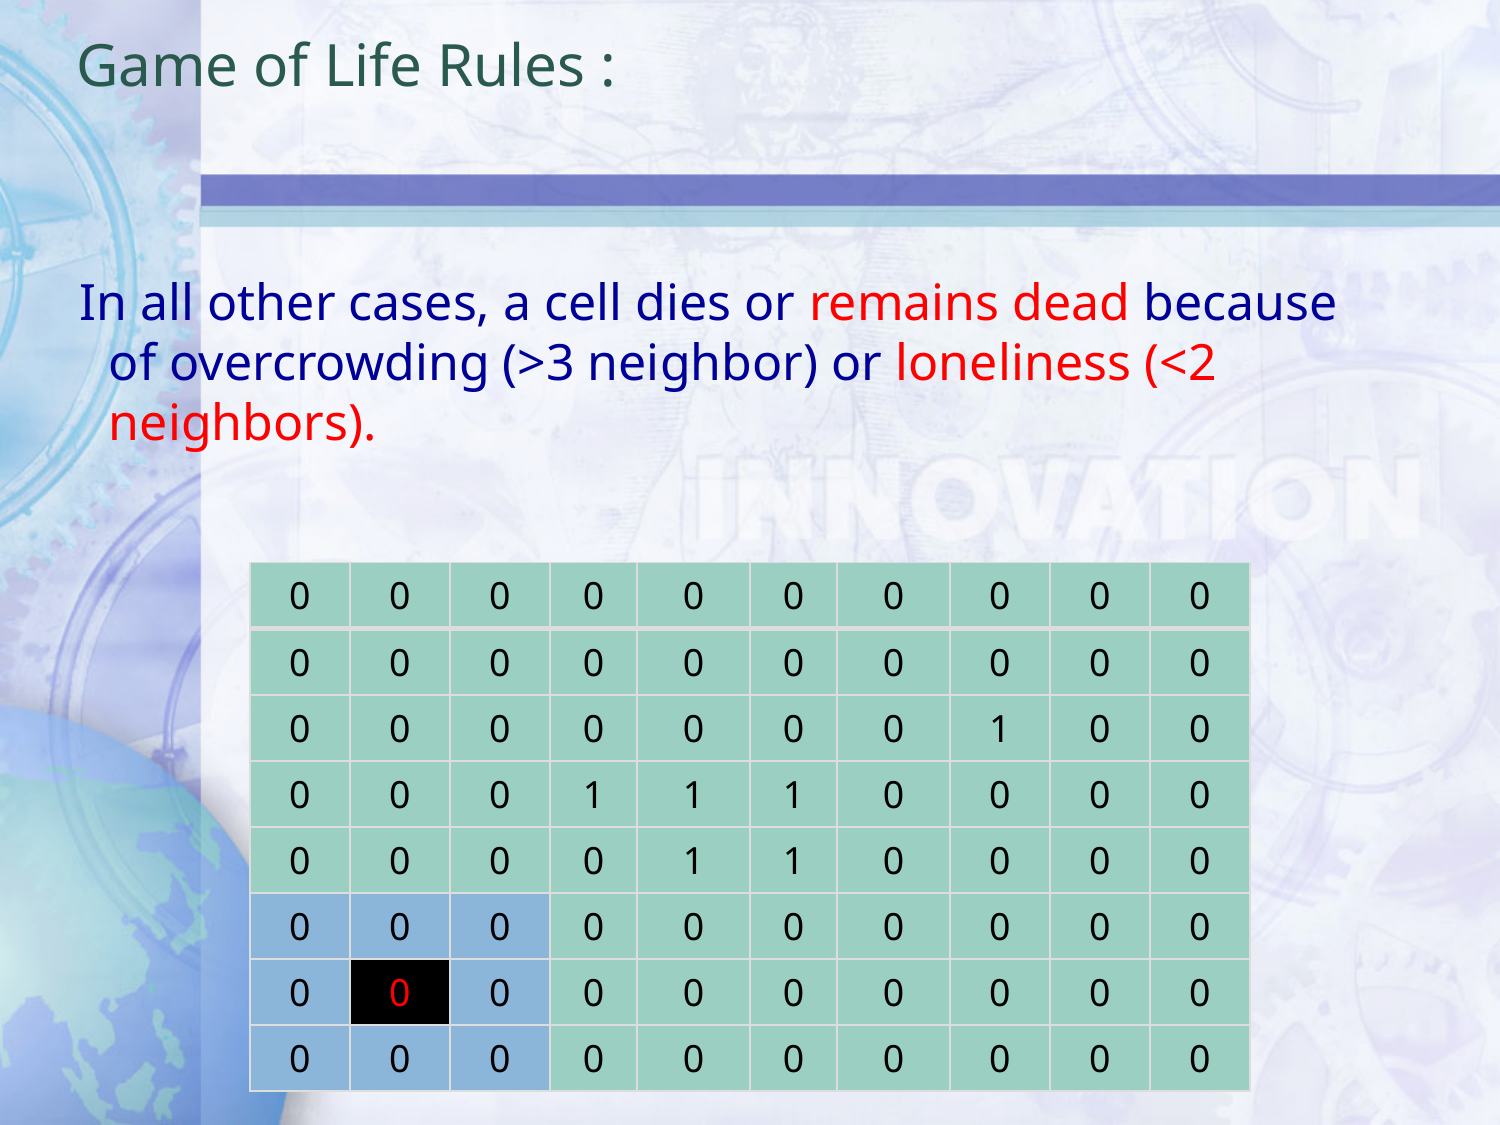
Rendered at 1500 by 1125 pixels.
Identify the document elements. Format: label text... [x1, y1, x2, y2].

table_cell 0 [838, 894, 949, 958]
table_header 0 [751, 563, 836, 626]
table_cell 0 [638, 631, 749, 694]
list In all other cases, a cell dies or remains dead because of overcrowding (>3 neighbor) or loneliness (<2 neighbors). [64, 262, 1413, 1026]
table_cell 0 [951, 1026, 1049, 1090]
table_cell 0 [1151, 894, 1249, 958]
table_header 0 [1151, 563, 1249, 626]
table_cell 0 [451, 631, 549, 694]
table_cell 0 [838, 828, 949, 892]
table_cell 0 [951, 631, 1049, 694]
table_cell 0 [1051, 631, 1149, 694]
table_cell 0 [1051, 762, 1149, 826]
table_cell 0 [251, 828, 349, 892]
table_cell 0 [451, 894, 549, 958]
table_cell 0 [638, 894, 749, 958]
table_cell 0 [351, 960, 449, 1024]
table_cell 0 [1051, 828, 1149, 892]
table_cell 0 [1051, 894, 1149, 958]
table_cell 0 [351, 762, 449, 826]
table_cell 0 [1151, 762, 1249, 826]
table_cell 1 [751, 828, 836, 892]
table_cell 0 [251, 894, 349, 958]
table_cell 1 [638, 828, 749, 892]
table_header 0 [251, 563, 349, 626]
table_cell 0 [838, 1026, 949, 1090]
table_cell 0 [638, 1026, 749, 1090]
table_cell 1 [551, 762, 636, 826]
table_header 0 [838, 563, 949, 626]
table_cell 0 [1151, 960, 1249, 1024]
table_cell 0 [1051, 1026, 1149, 1090]
table_cell 0 [251, 631, 349, 694]
table_cell 0 [551, 960, 636, 1024]
table_cell 0 [351, 1026, 449, 1090]
table_header 0 [951, 563, 1049, 626]
table_cell 0 [751, 960, 836, 1024]
table_cell 1 [751, 762, 836, 826]
table_cell 0 [351, 828, 449, 892]
table_header 0 [1051, 563, 1149, 626]
table_cell 0 [351, 696, 449, 760]
table_cell 0 [1151, 1026, 1249, 1090]
table_cell 0 [1151, 631, 1249, 694]
table_cell 0 [751, 1026, 836, 1090]
table_cell 0 [251, 960, 349, 1024]
table_cell 0 [1151, 828, 1249, 892]
table_cell 0 [1051, 696, 1149, 760]
table_cell 1 [951, 696, 1049, 760]
table_cell 0 [251, 1026, 349, 1090]
table_cell 0 [451, 762, 549, 826]
table_cell 0 [451, 696, 549, 760]
table_cell 0 [951, 960, 1049, 1024]
table_cell 0 [1151, 696, 1249, 760]
table_cell 0 [838, 762, 949, 826]
table_cell 0 [638, 696, 749, 760]
table_cell 0 [351, 631, 449, 694]
table_cell 0 [251, 696, 349, 760]
table_cell 0 [838, 696, 949, 760]
table_header 0 [351, 563, 449, 626]
table_cell 0 [1051, 960, 1149, 1024]
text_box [299, 912, 388, 976]
table_cell 0 [551, 894, 636, 958]
table_cell 0 [838, 960, 949, 1024]
table_cell 0 [751, 631, 836, 694]
table_cell 0 [951, 828, 1049, 892]
table_cell 0 [451, 960, 549, 1024]
table_header 0 [551, 563, 636, 626]
table_header 0 [638, 563, 749, 626]
table_cell 0 [951, 894, 1049, 958]
table_cell 0 [451, 828, 549, 892]
table_cell 0 [551, 631, 636, 694]
table_cell 0 [751, 696, 836, 760]
table_cell 0 [551, 1026, 636, 1090]
table_cell 0 [551, 696, 636, 760]
title Game of Life Rules : [75, 27, 1426, 99]
table_cell 0 [451, 1026, 549, 1090]
table_cell 0 [751, 894, 836, 958]
table_cell 0 [551, 828, 636, 892]
table_cell 0 [951, 762, 1049, 826]
table_cell 0 [638, 960, 749, 1024]
table_cell 0 [251, 762, 349, 826]
table_cell 0 [838, 631, 949, 694]
table_cell 0 [351, 894, 449, 958]
table_cell 1 [638, 762, 749, 826]
table_header 0 [451, 563, 549, 626]
